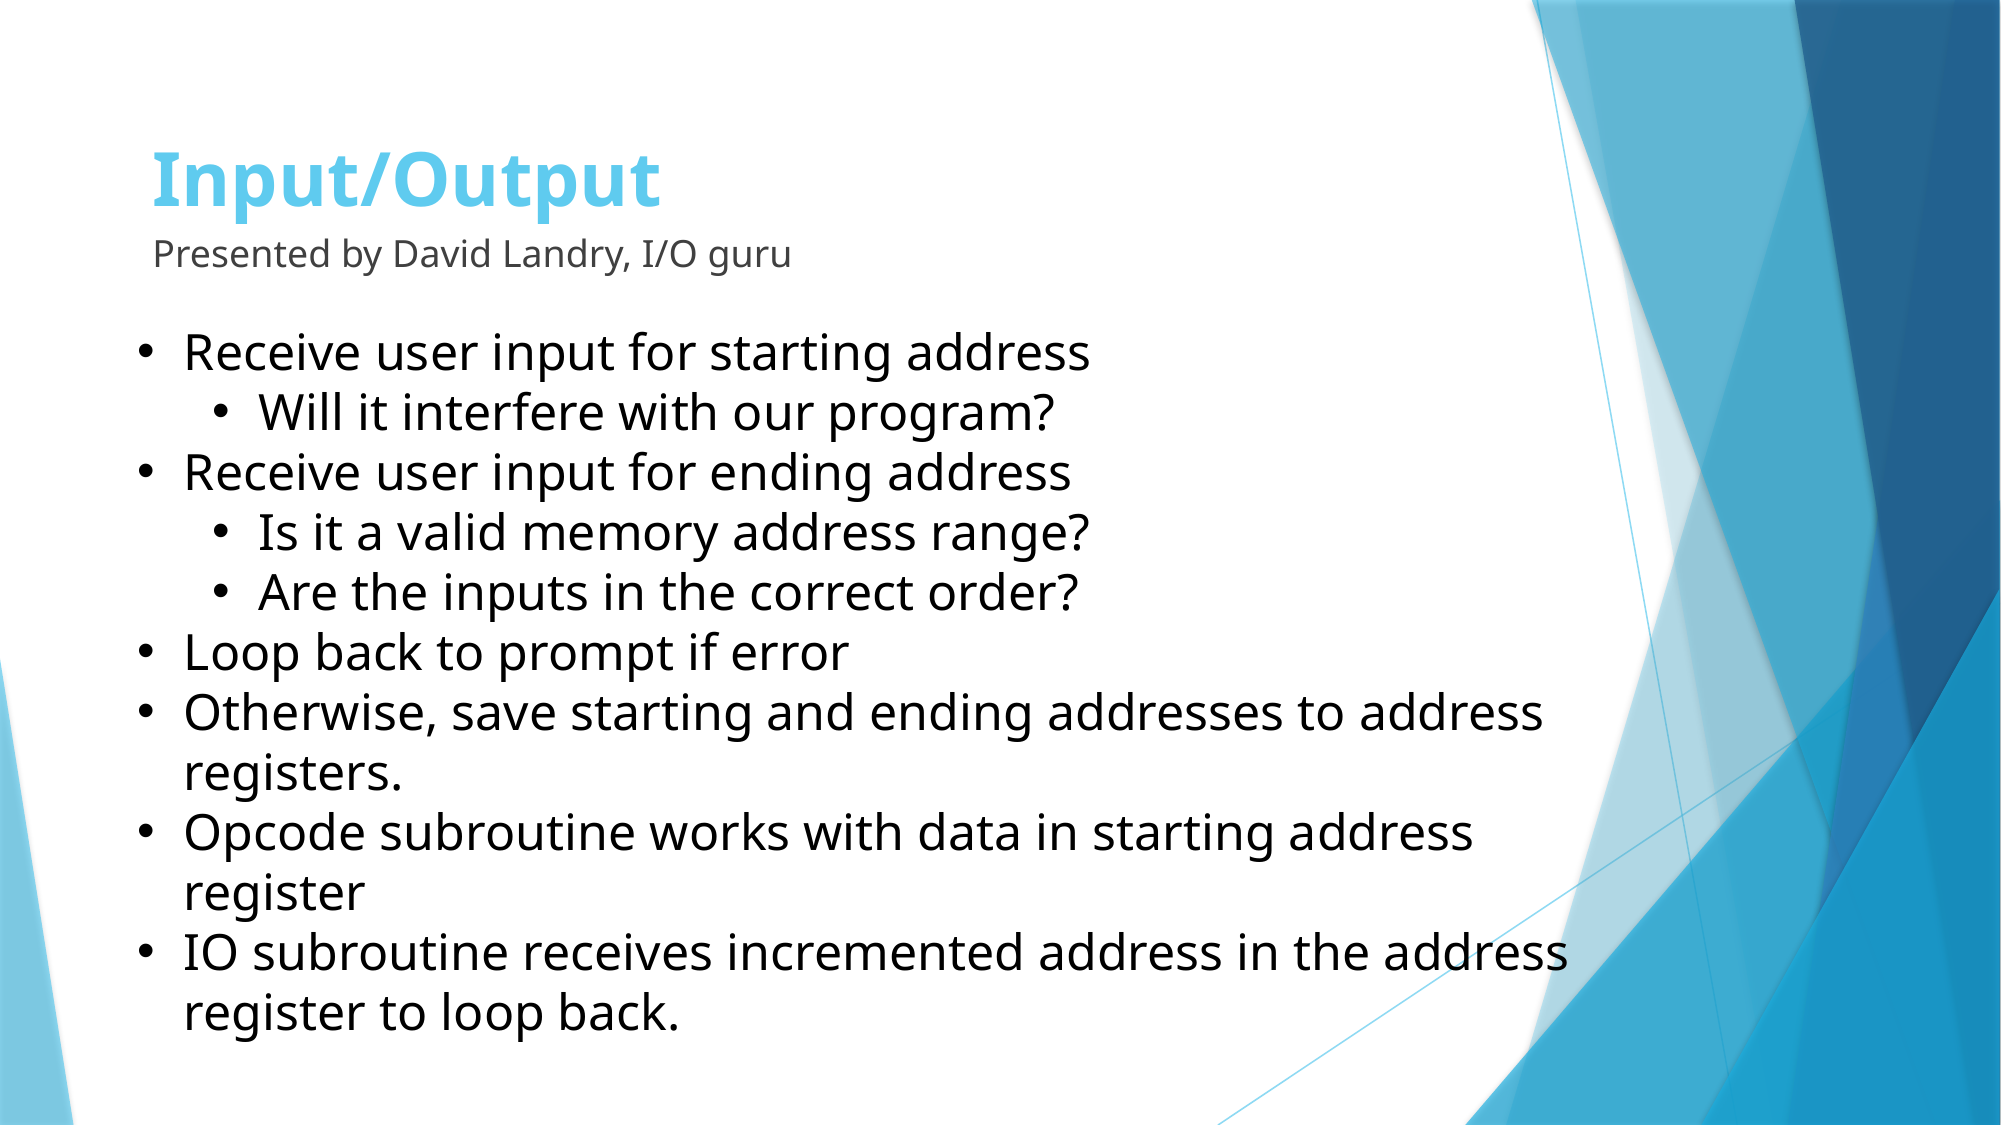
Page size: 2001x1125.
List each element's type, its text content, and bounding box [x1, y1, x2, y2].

title Input/Output [137, 124, 1863, 222]
list Presented by David Landry, I/O guru [137, 222, 1863, 563]
text_box Receive user input for starting address Will it interfere with our program? Receive user input for ending address Is it a valid memory address range? Are the inputs in the correct order? Loop back to prompt if error Otherwise, save starting and ending addresses to address registers. Opcode subroutine works with data in starting address register IO subroutine receives incremented address in the address register to loop back. [122, 313, 1599, 1048]
